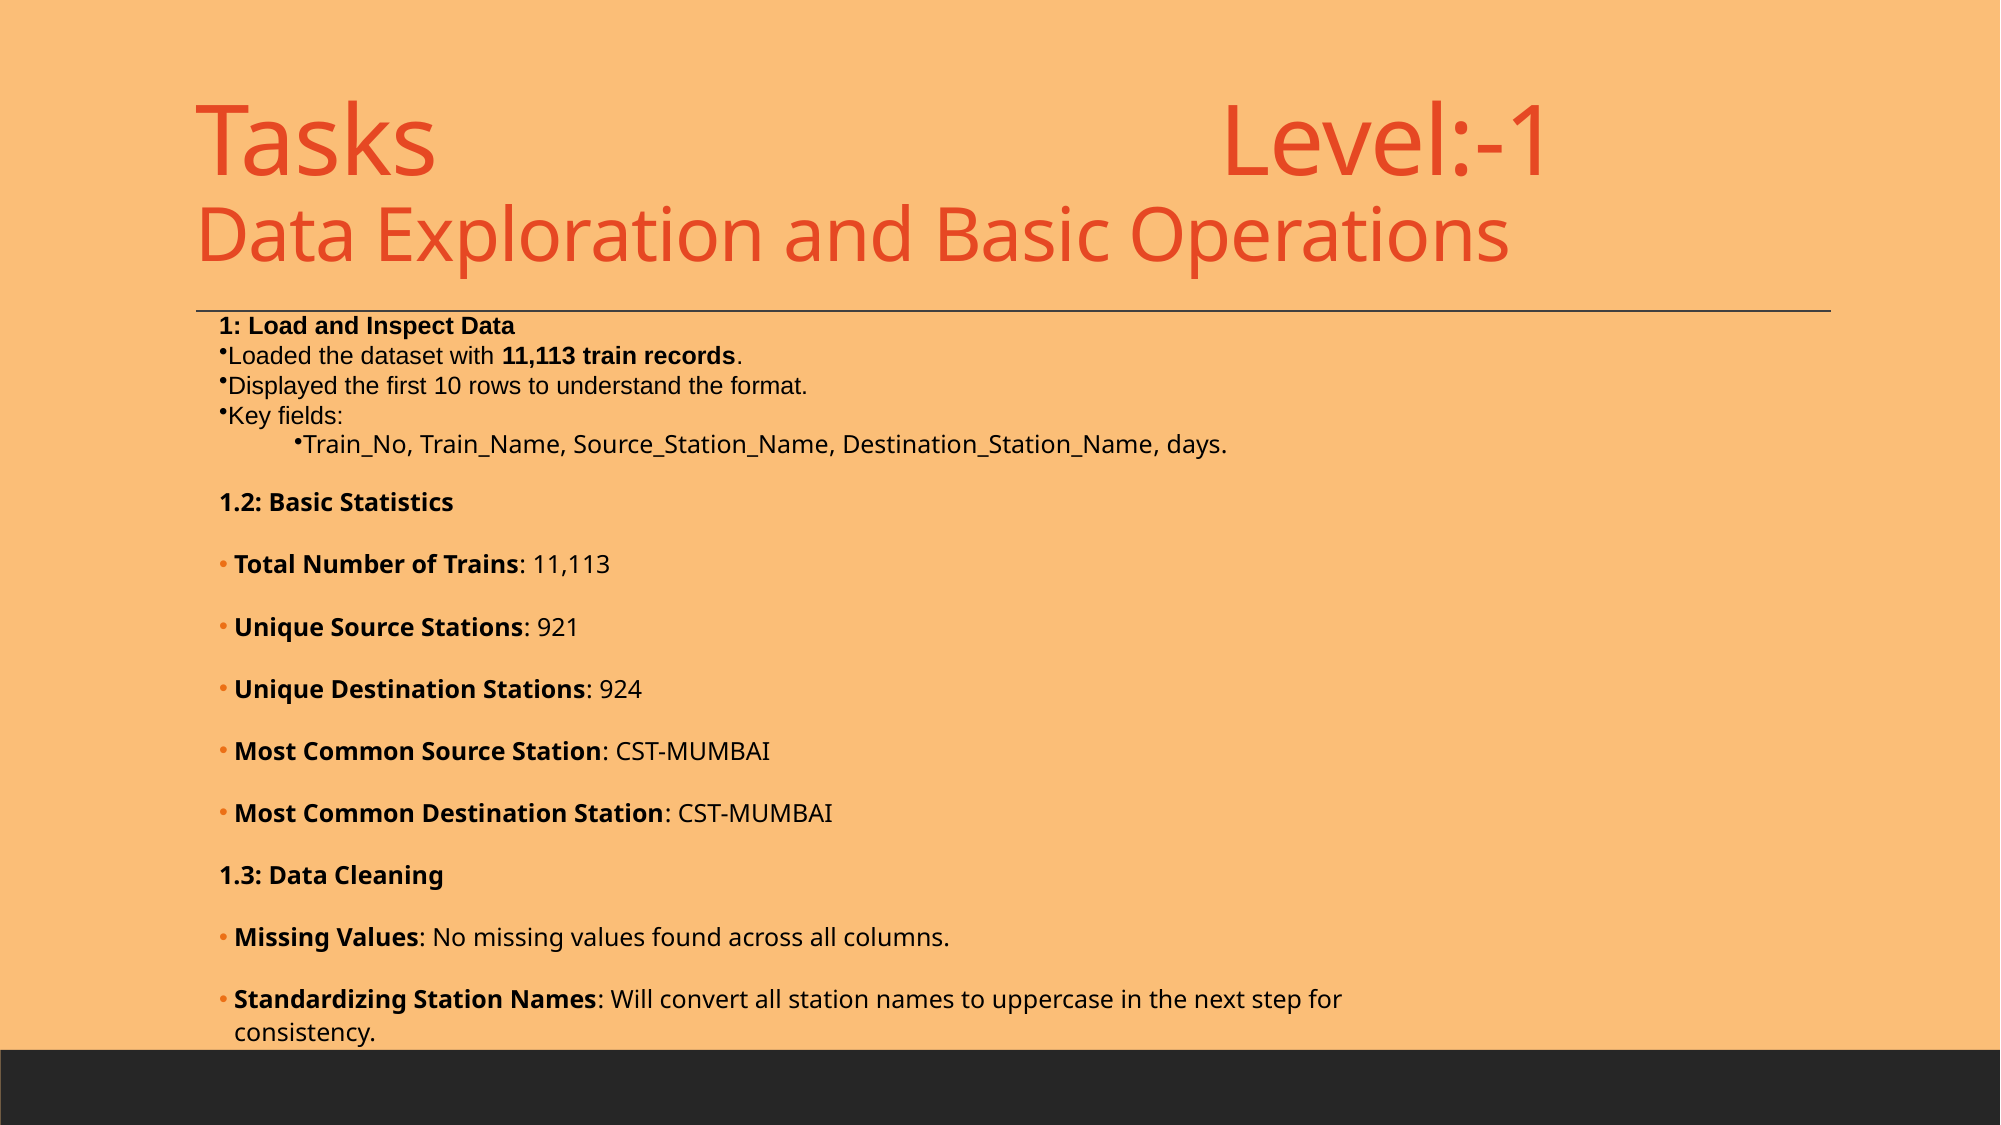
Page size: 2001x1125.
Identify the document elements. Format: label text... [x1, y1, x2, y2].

list 1: Load and Inspect Data Loaded the dataset with 11,113 train records. Displayed the first 10 rows to understand the format. Key fields: Train_No, Train_Name, Source_Station_Name, Destination_Station_Name, days. 1.2: Basic Statistics Total Number of Trains: 11,113 Unique Source Stations: 921 Unique Destination Stations: 924 Most Common Source Station: CST-MUMBAI Most Common Destination Station: CST-MUMBAI 1.3: Data Cleaning Missing Values: No missing values found across all columns. Standardizing Station Names: Will convert all station names to uppercase in the next step for consistency. [204, 301, 1379, 1103]
title Tasks Level:-1 Data Exploration and Basic Operations [180, 47, 1830, 285]
